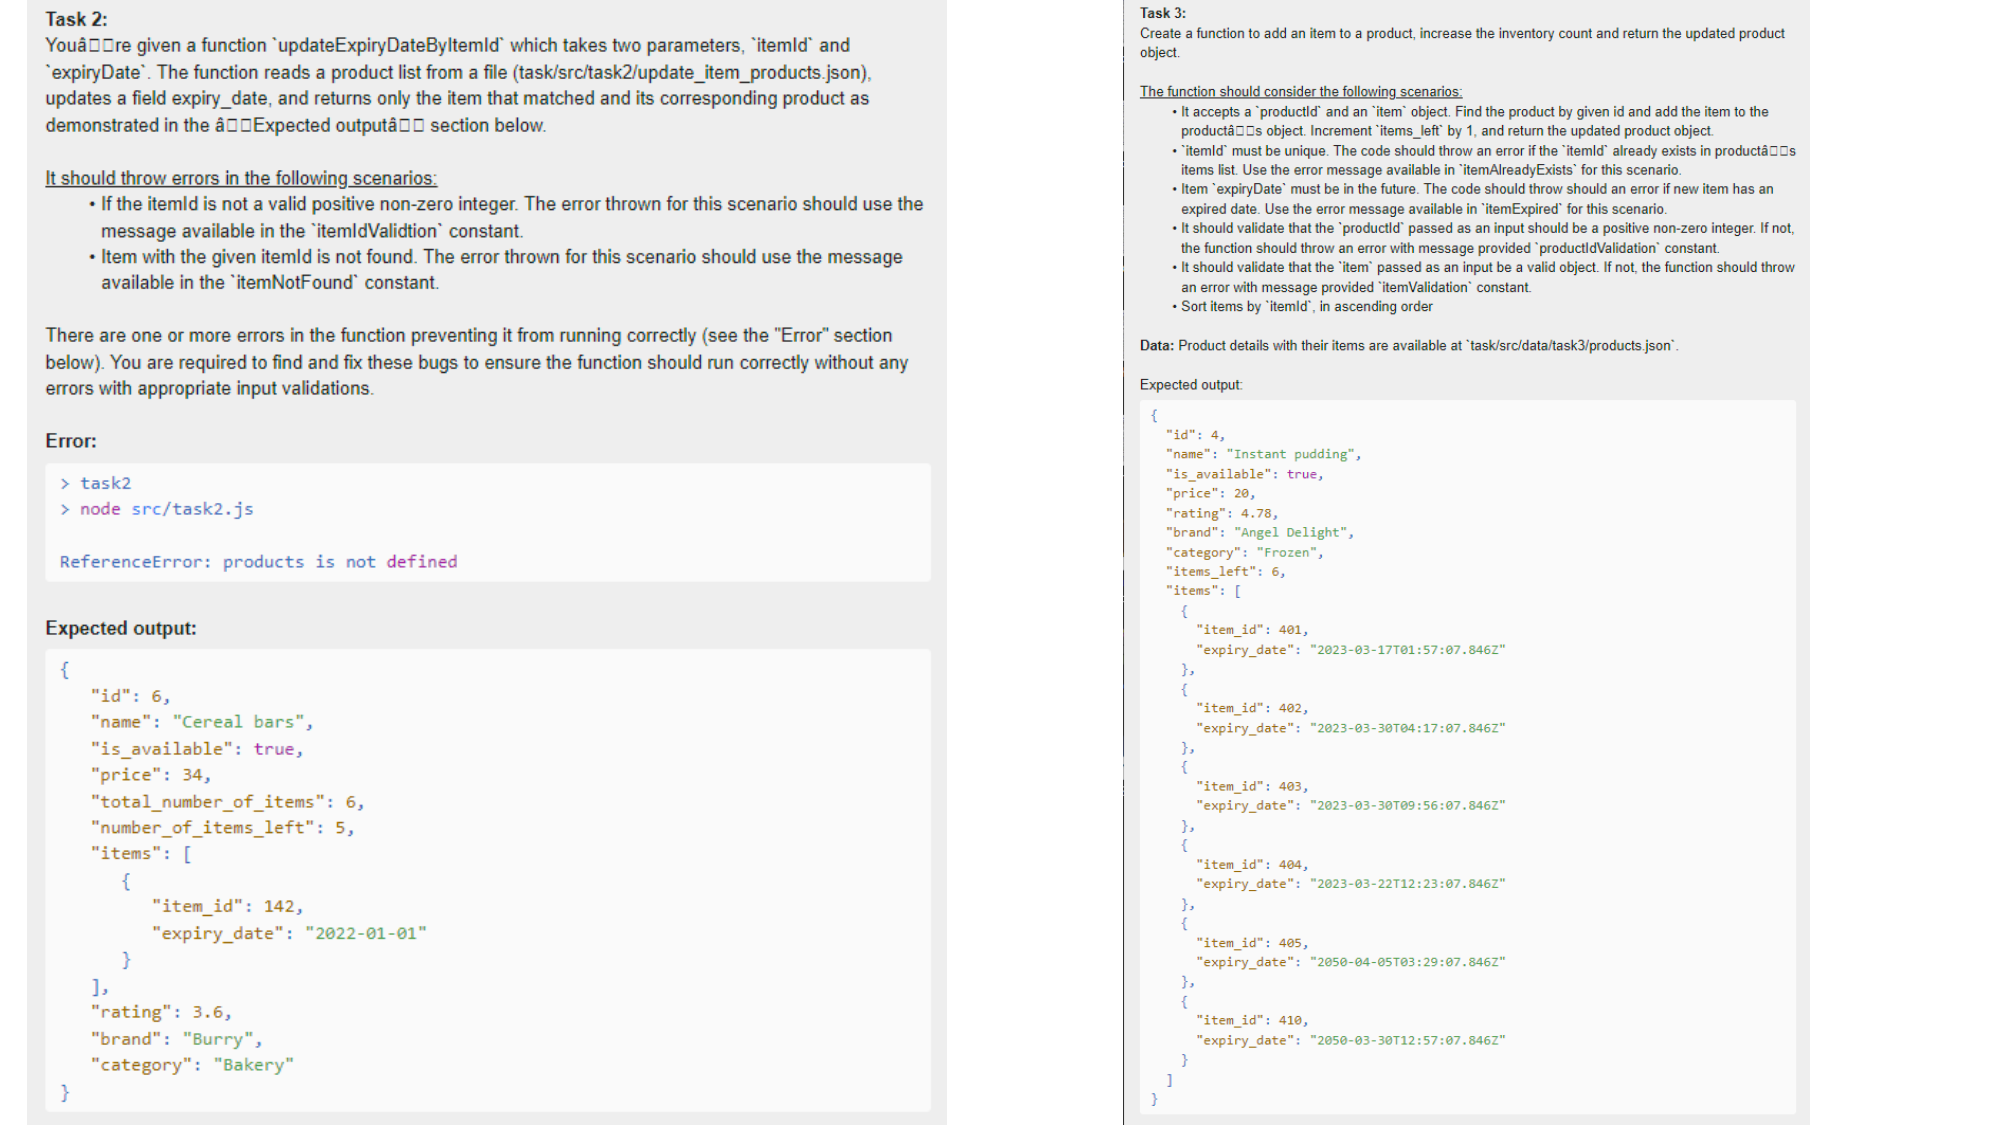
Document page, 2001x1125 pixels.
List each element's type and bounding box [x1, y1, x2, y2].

picture [27, 0, 947, 1125]
picture [1122, 0, 1810, 1125]
